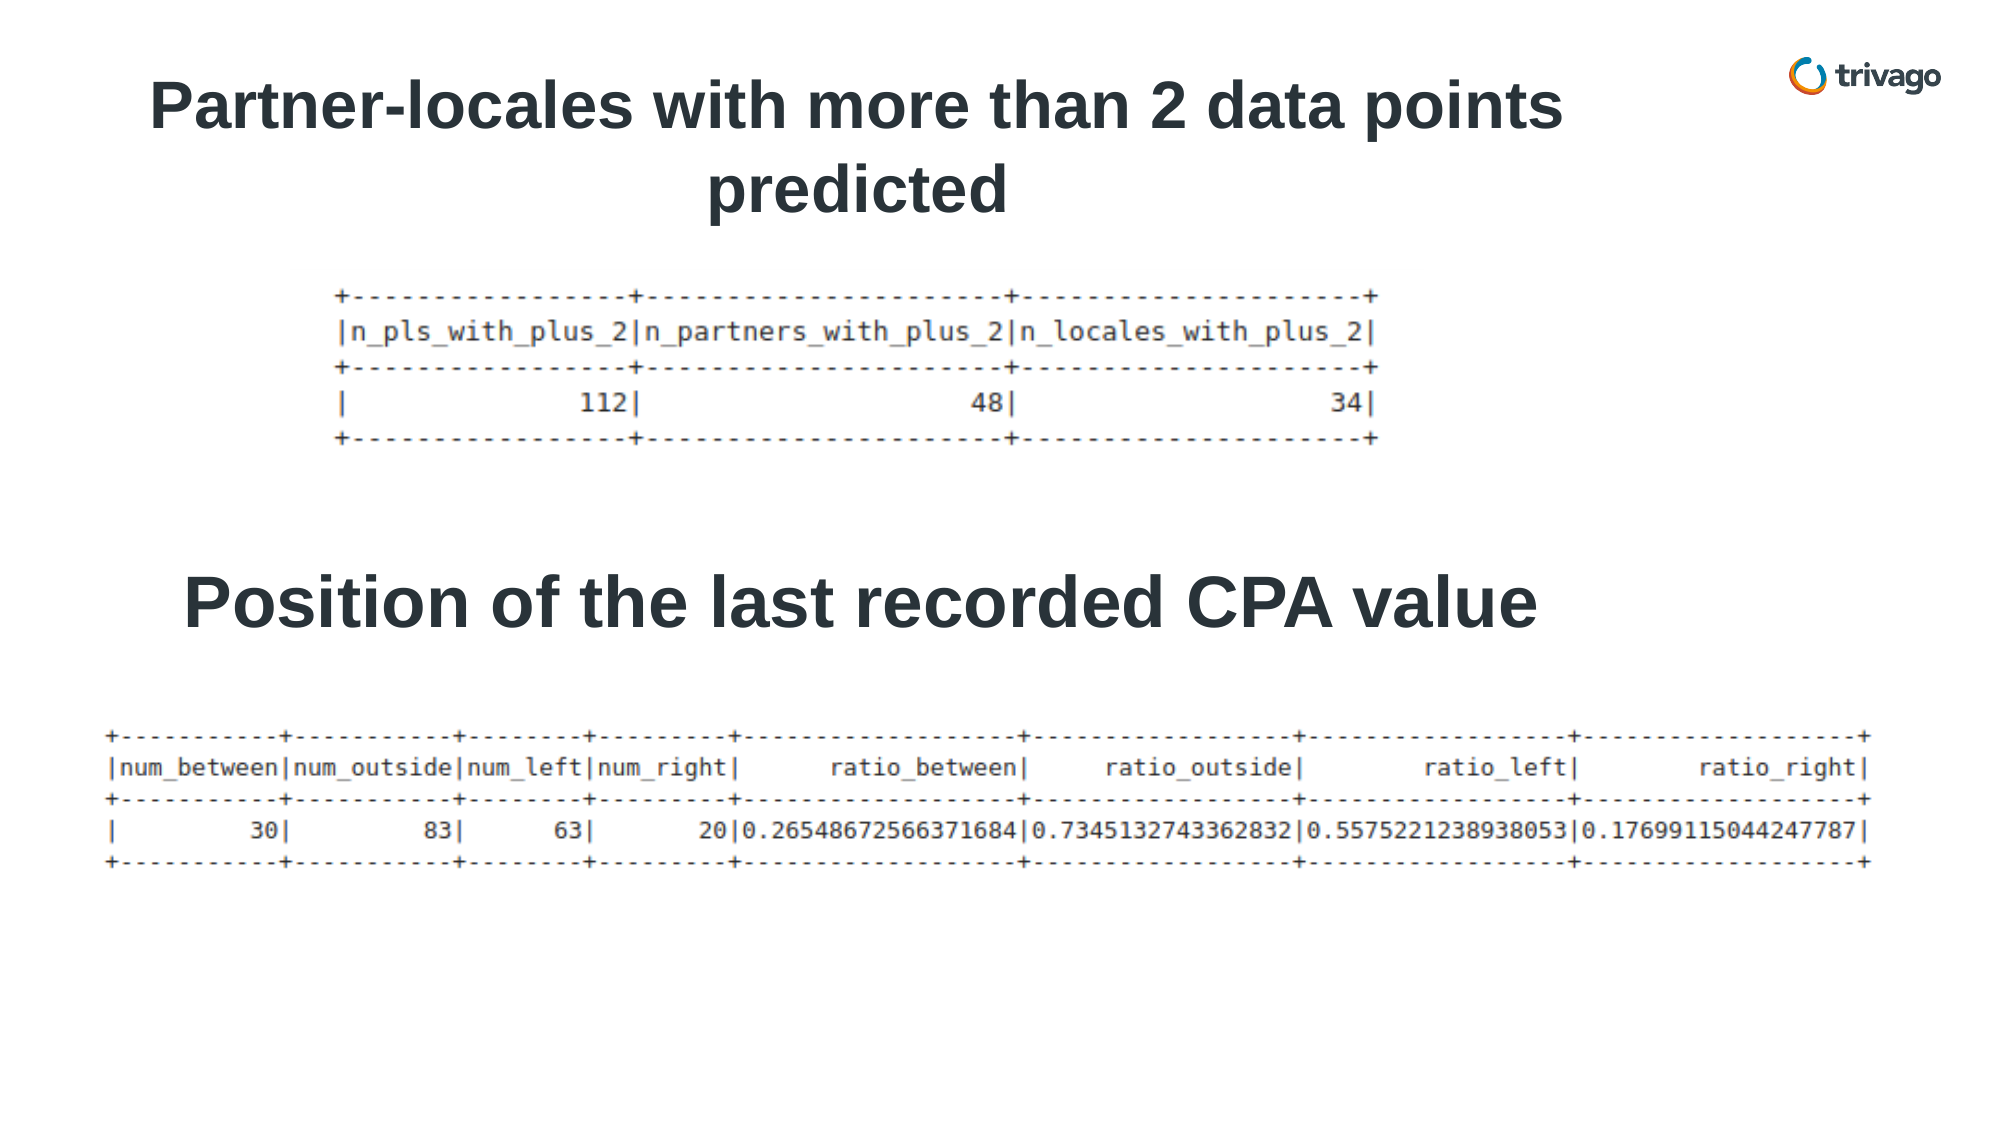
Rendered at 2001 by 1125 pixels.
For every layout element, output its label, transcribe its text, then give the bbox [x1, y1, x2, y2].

picture [1789, 57, 1941, 95]
picture [290, 268, 1425, 482]
picture [74, 725, 1903, 886]
text_box Position of the last recorded CPA value [59, 550, 1664, 720]
text_box Partner-locales with more than 2 data points predicted [56, 57, 1661, 228]
